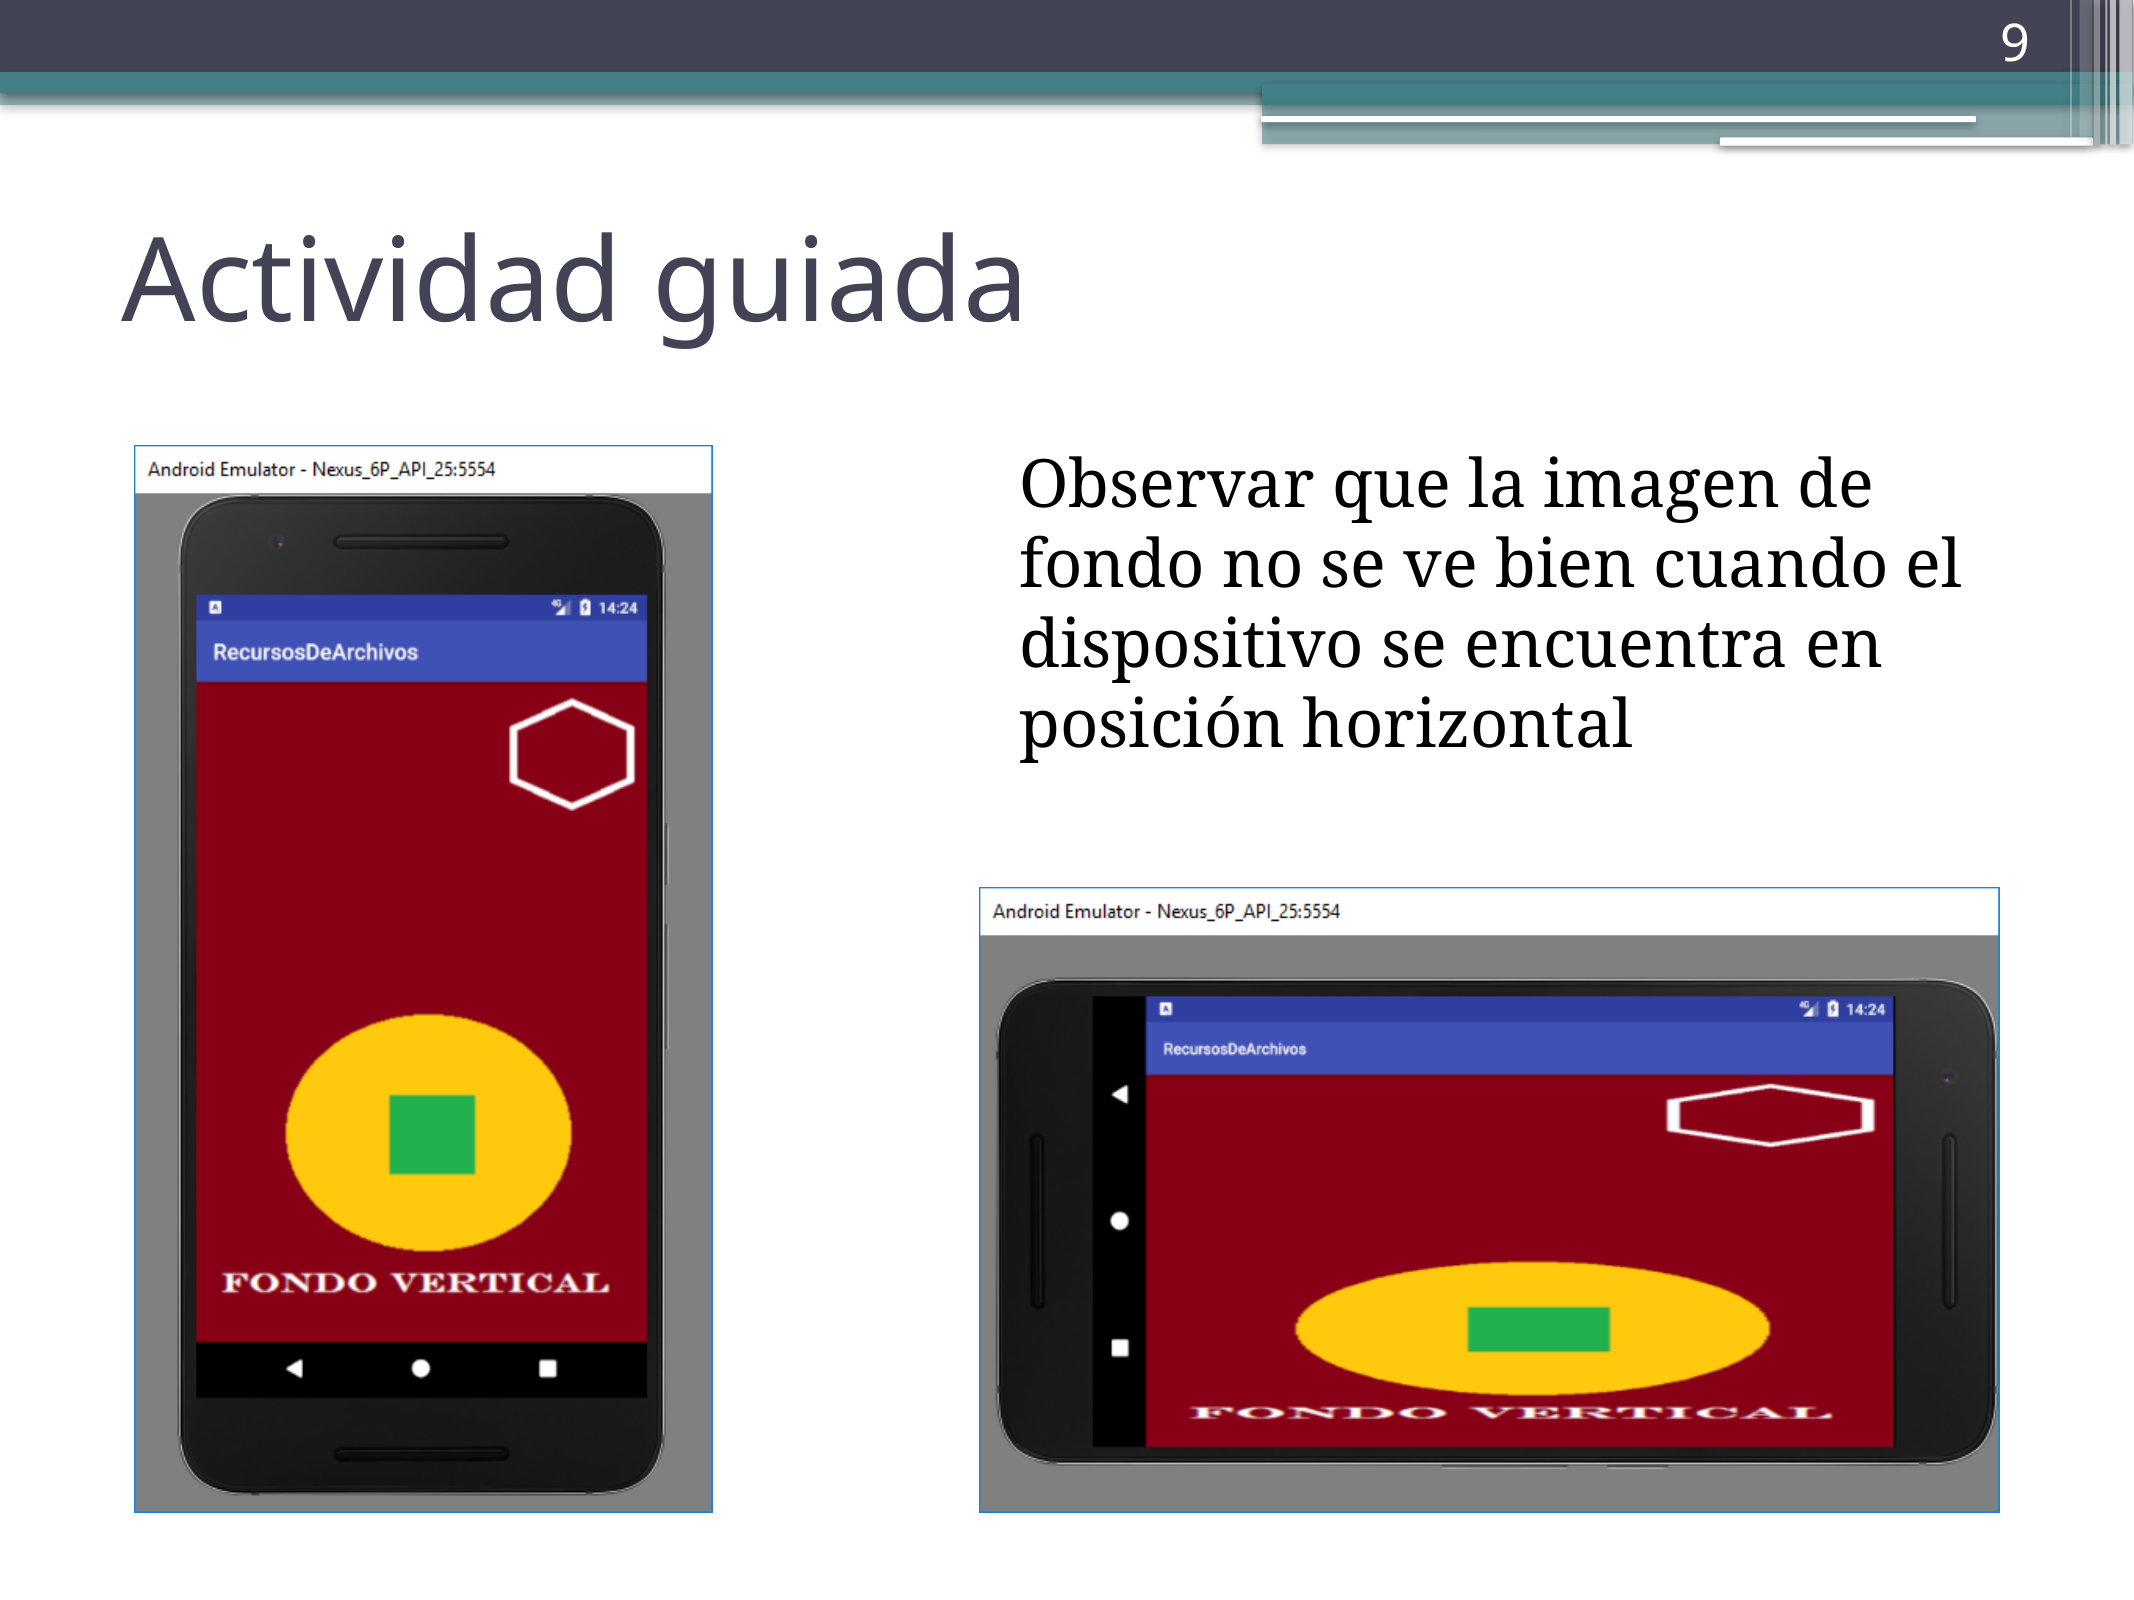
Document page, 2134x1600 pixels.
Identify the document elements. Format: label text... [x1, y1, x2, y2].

picture [979, 887, 2000, 1513]
text_box Actividad guiada [106, 150, 2027, 399]
text_box ‹#› [1553, 5, 2052, 91]
picture [133, 445, 713, 1513]
text_box Observar que la imagen de fondo no se ve bien cuando el dispositivo se encuentra en posición horizontal [979, 433, 2016, 824]
